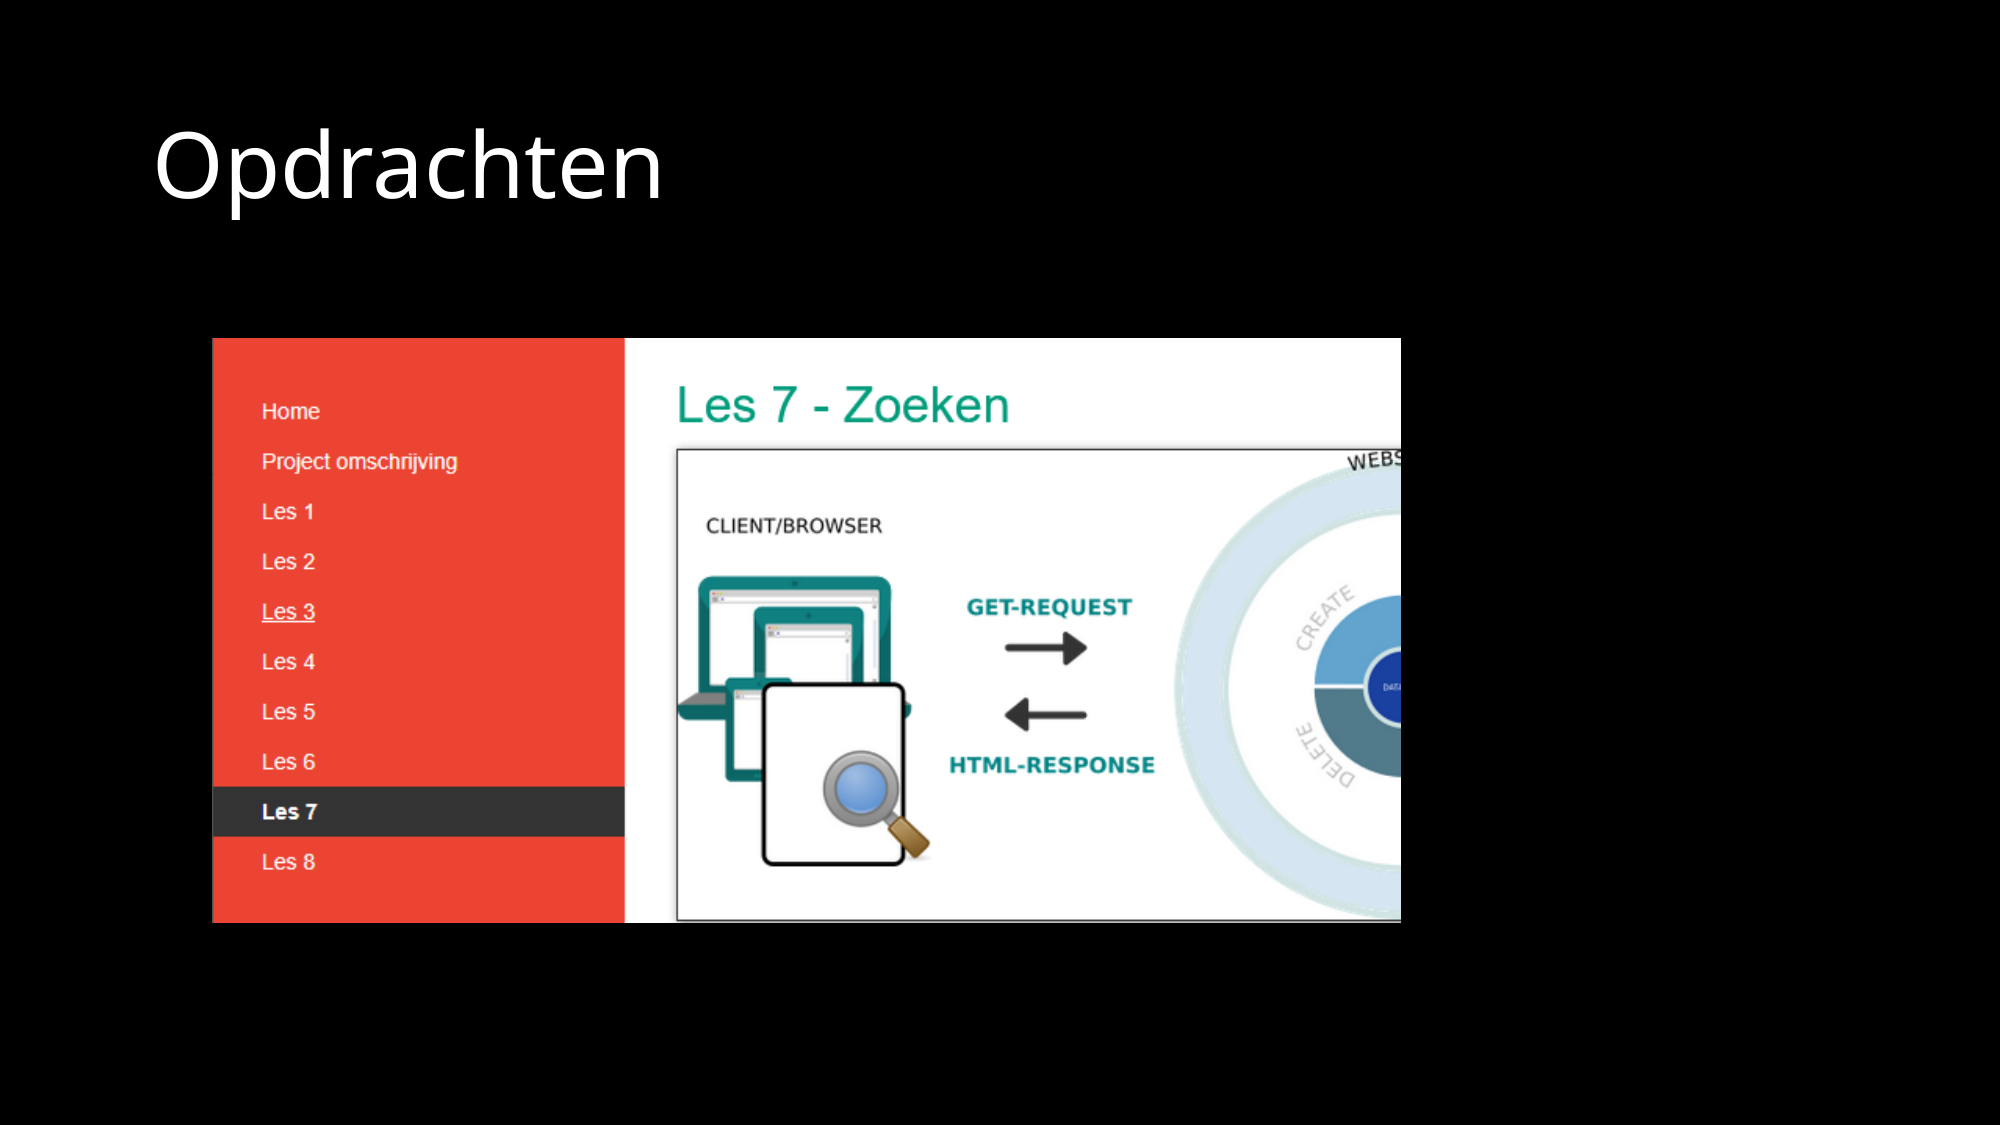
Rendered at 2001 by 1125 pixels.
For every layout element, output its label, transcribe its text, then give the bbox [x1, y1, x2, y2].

title Opdrachten [137, 59, 1863, 278]
picture [212, 337, 1401, 924]
